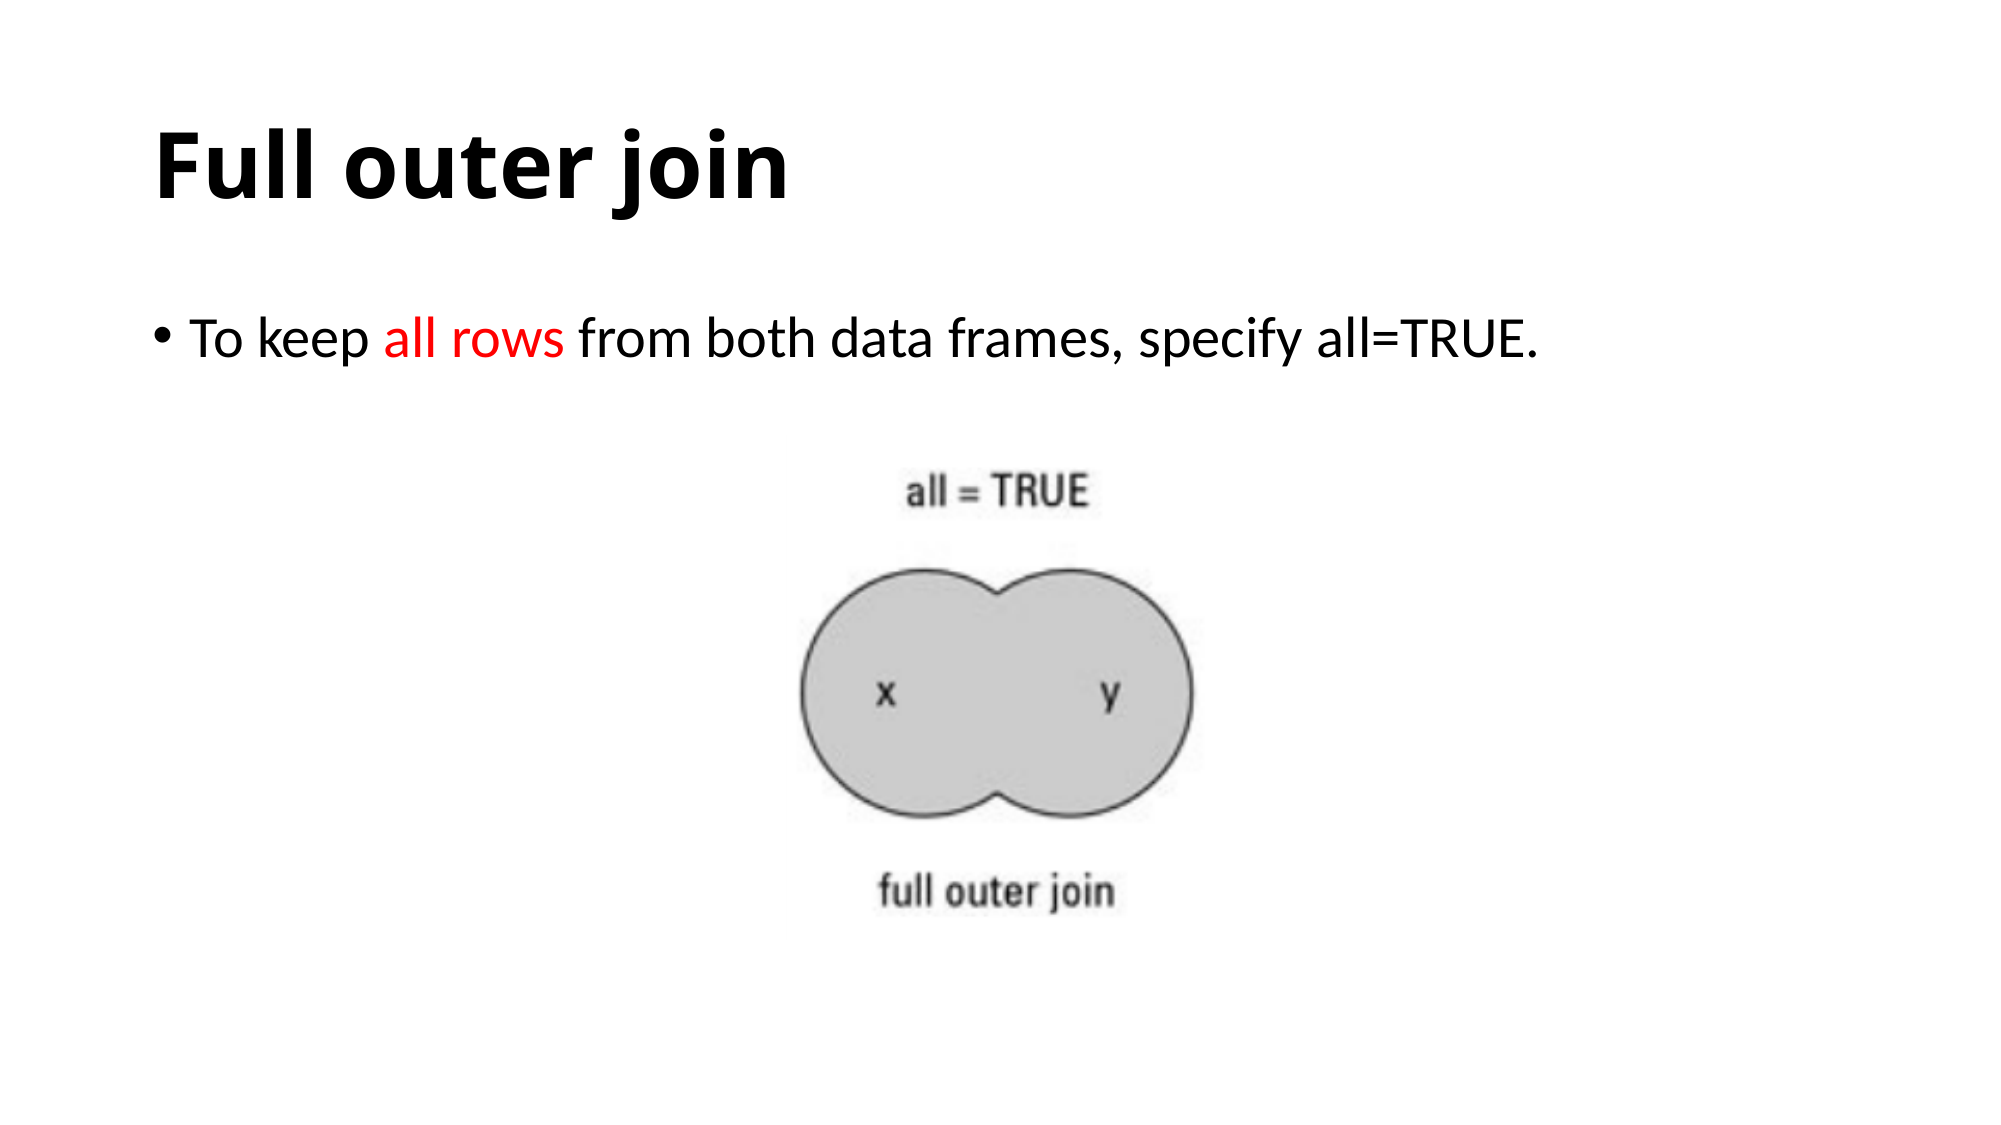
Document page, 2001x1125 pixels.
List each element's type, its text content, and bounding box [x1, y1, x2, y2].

picture [785, 435, 1215, 940]
list To keep all rows from both data frames, specify all=TRUE. [137, 299, 1863, 1014]
title Full outer join [137, 59, 1863, 278]
